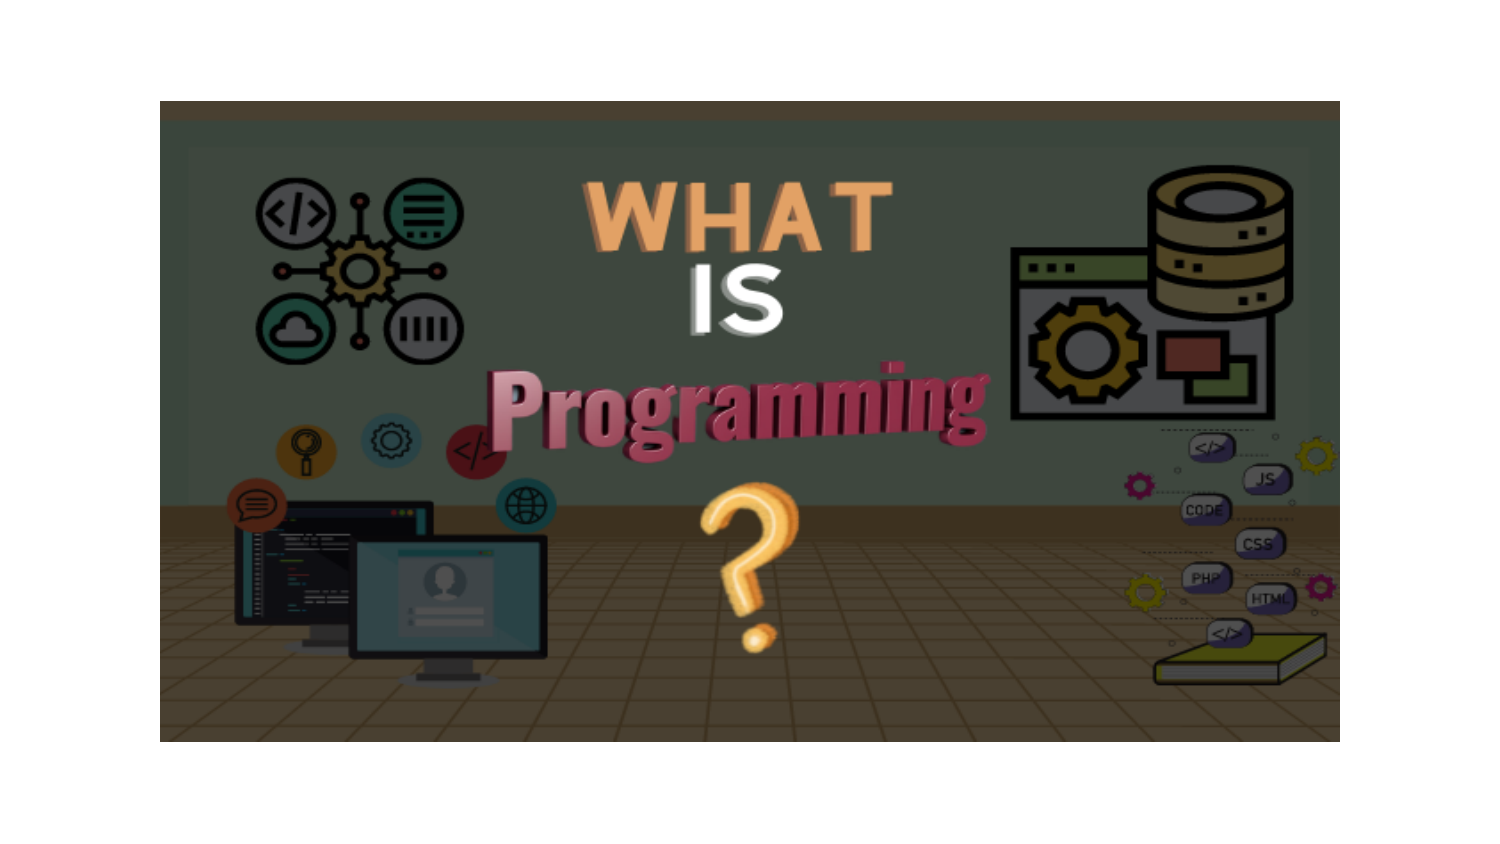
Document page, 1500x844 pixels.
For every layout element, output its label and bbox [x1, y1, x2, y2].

picture [160, 101, 1340, 743]
